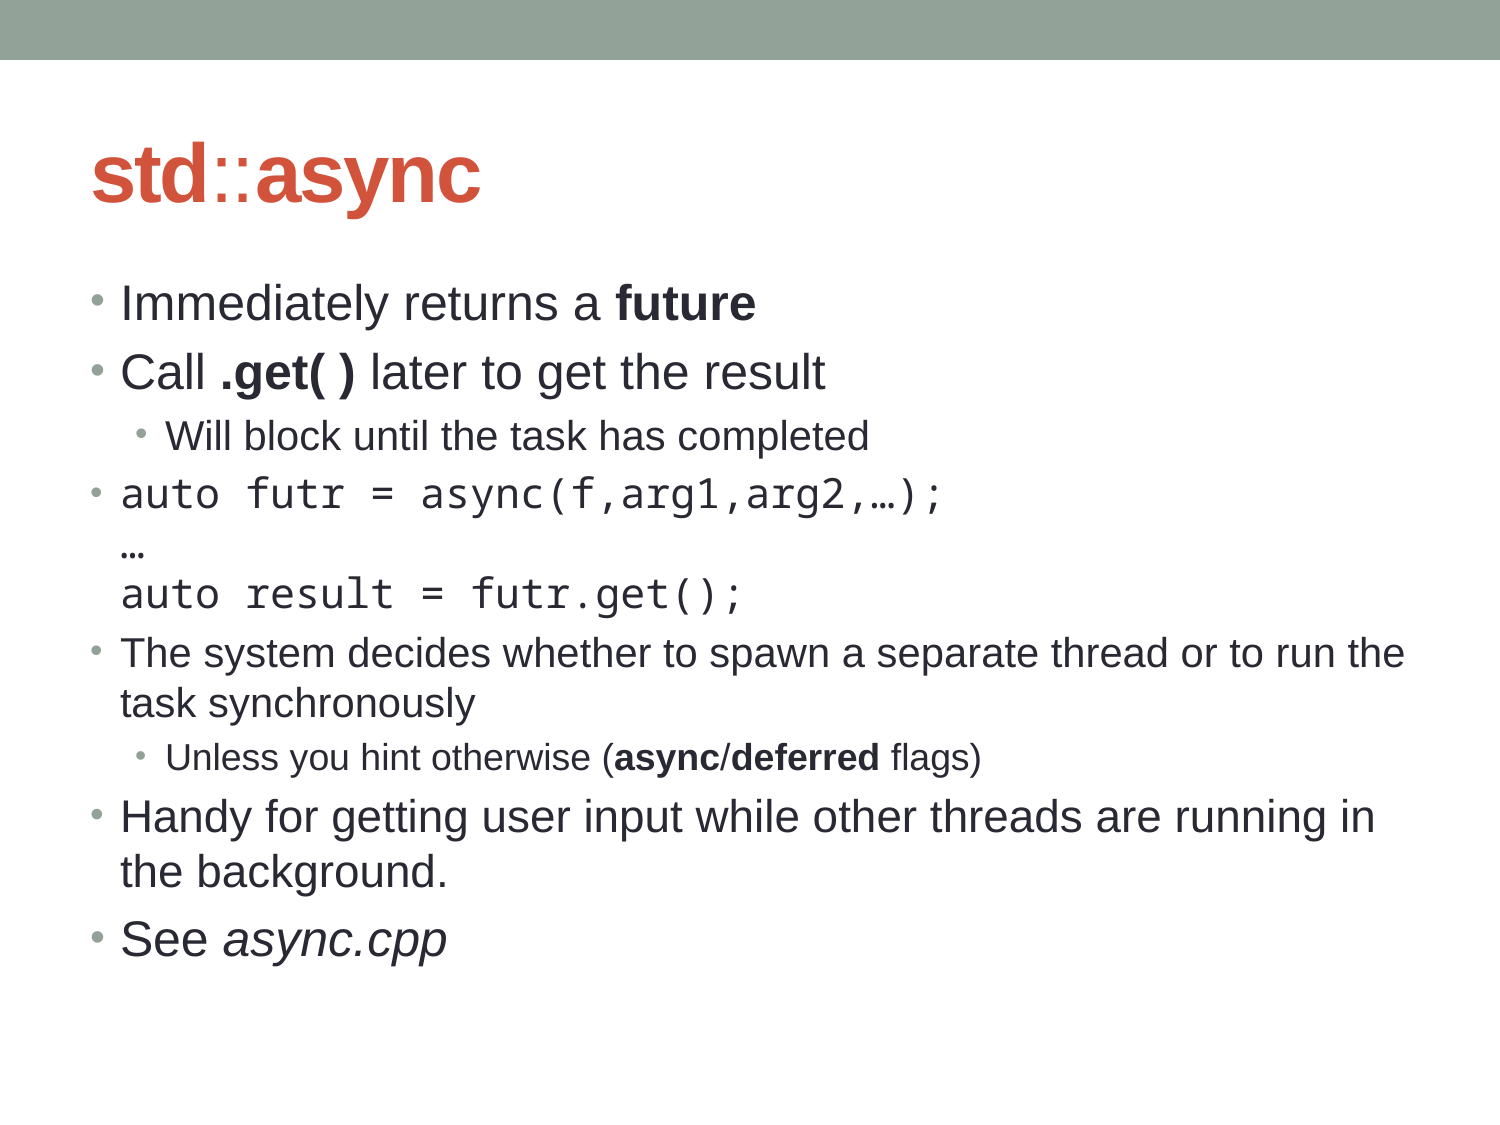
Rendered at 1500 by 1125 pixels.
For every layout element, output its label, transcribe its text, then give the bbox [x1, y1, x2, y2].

list Immediately returns a future Call .get( ) later to get the result Will block until the task has completed auto futr = async(f,arg1,arg2,…); … auto result = futr.get(); The system decides whether to spawn a separate thread or to run the task synchronously Unless you hint otherwise (async/deferred flags) Handy for getting user input while other threads are running in the background. See async.cpp [75, 262, 1425, 1063]
title std::async [75, 87, 1425, 250]
